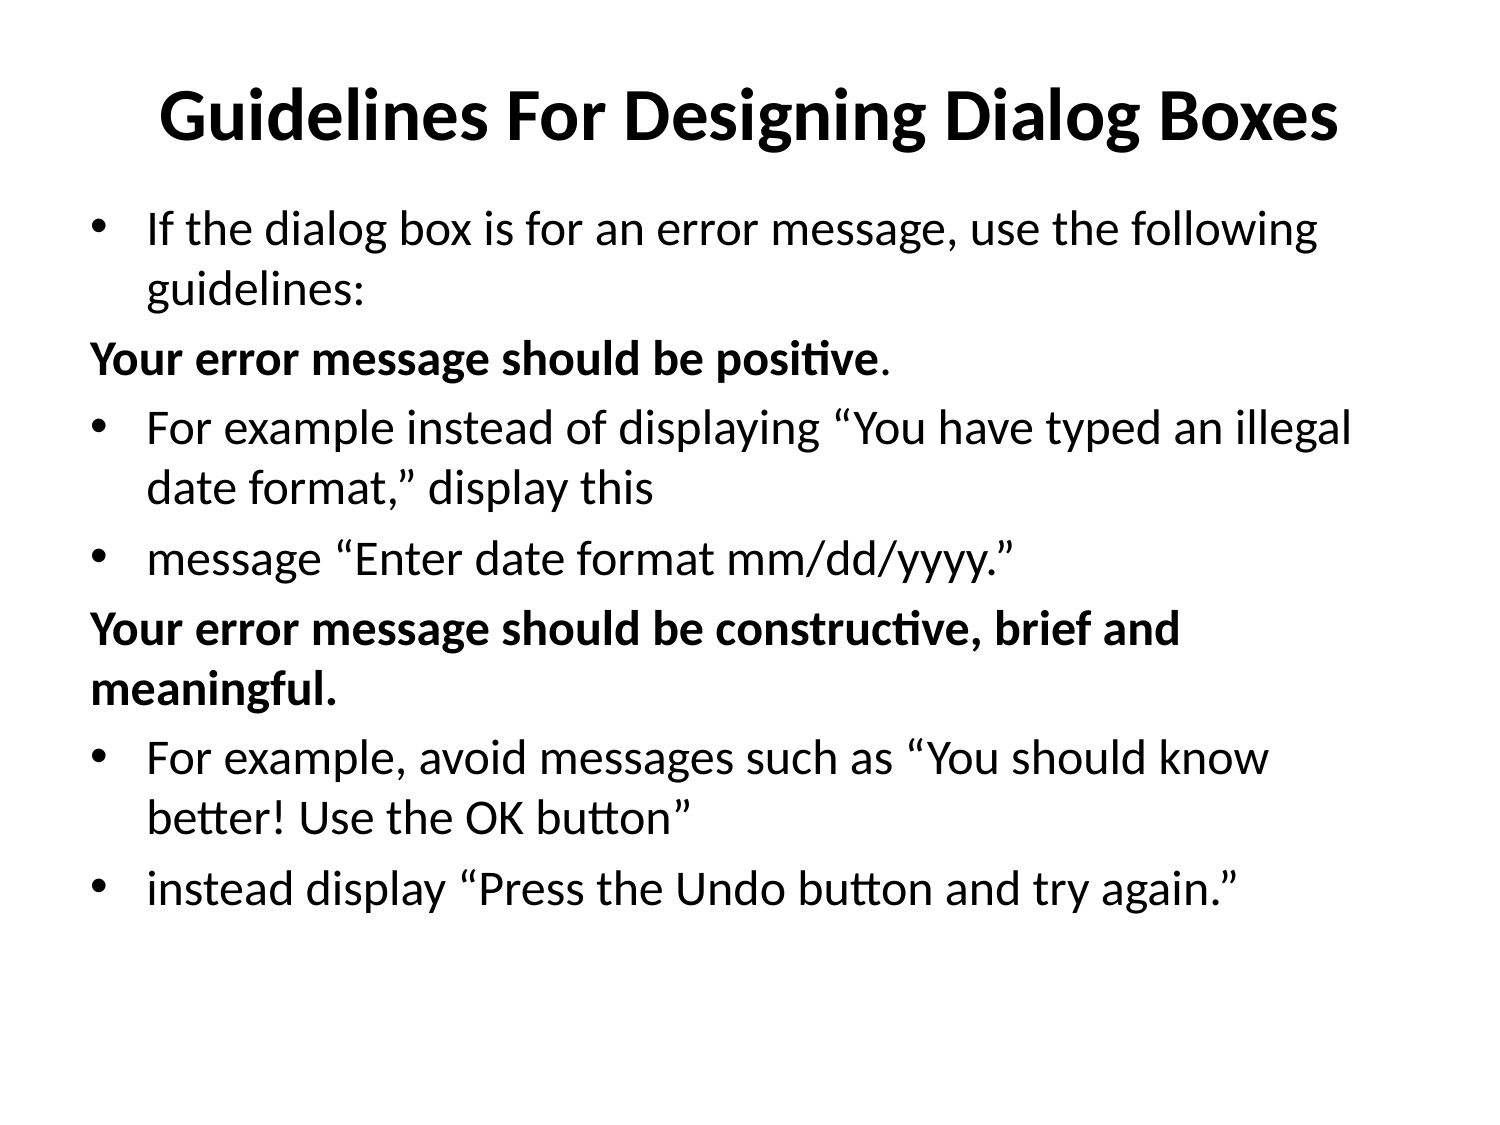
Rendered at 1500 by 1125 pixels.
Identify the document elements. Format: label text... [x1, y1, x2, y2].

title Guidelines For Designing Dialog Boxes [75, 45, 1425, 175]
list If the dialog box is for an error message, use the following guidelines: Your error message should be positive. For example instead of displaying “You have typed an illegal date format,” display this message “Enter date format mm/dd/yyyy.” Your error message should be constructive, brief and meaningful. For example, avoid messages such as “You should know better! Use the OK button” instead display “Press the Undo button and try again.” [75, 187, 1425, 1088]
